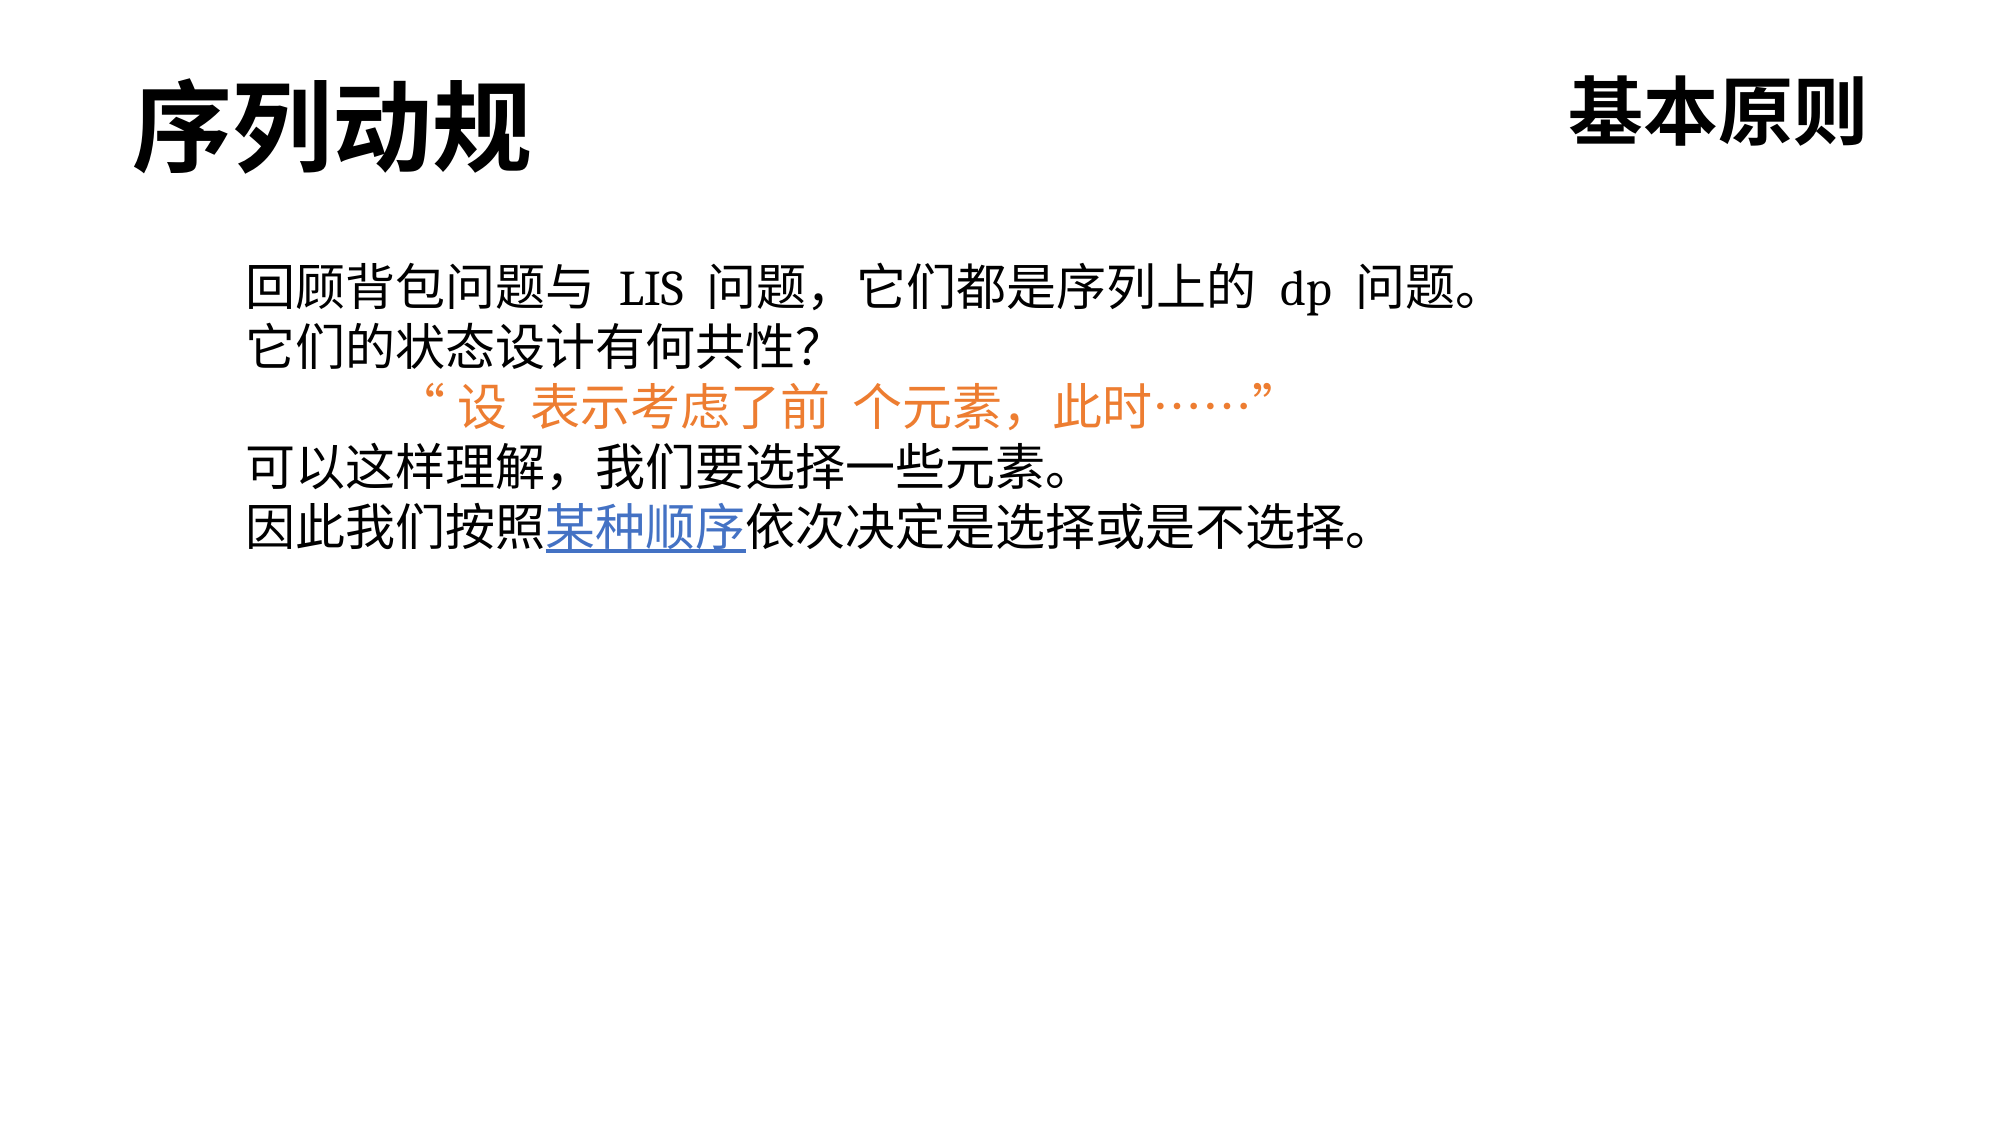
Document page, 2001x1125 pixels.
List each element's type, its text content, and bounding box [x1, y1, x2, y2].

text_box 序列动规 [117, 56, 548, 192]
text_box 基本原则 [1553, 56, 1883, 162]
